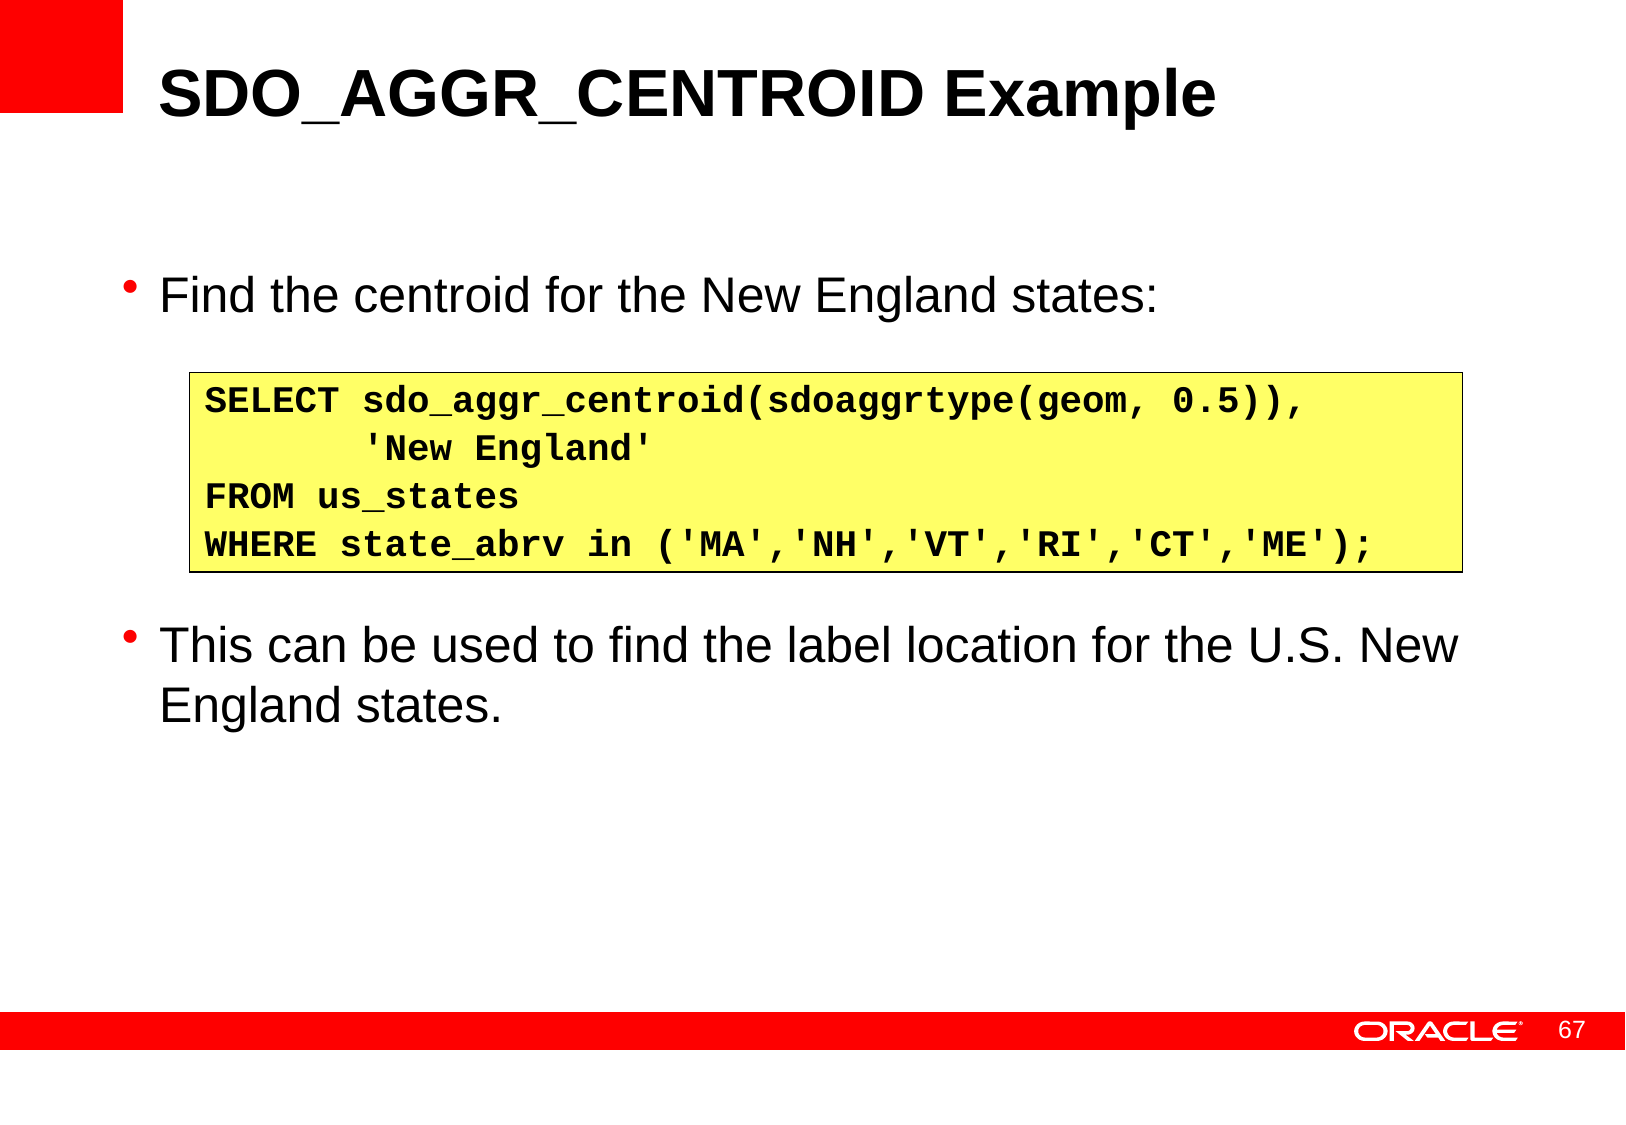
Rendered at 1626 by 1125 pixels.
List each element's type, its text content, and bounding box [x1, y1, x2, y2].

picture [0, 0, 123, 113]
picture [0, 1012, 1625, 1050]
list Find the centroid for the New England states: This can be used to find the label location for the U.S. New England states. [121, 262, 1462, 976]
title SDO_AGGR_CENTROID Example [157, 49, 1506, 205]
text_box SELECT sdo_aggr_centroid(sdoaggrtype(geom, 0.5)), 'New England' FROM us_states WHERE state_abrv in ('MA','NH','VT','RI','CT','ME'); [189, 372, 1463, 572]
